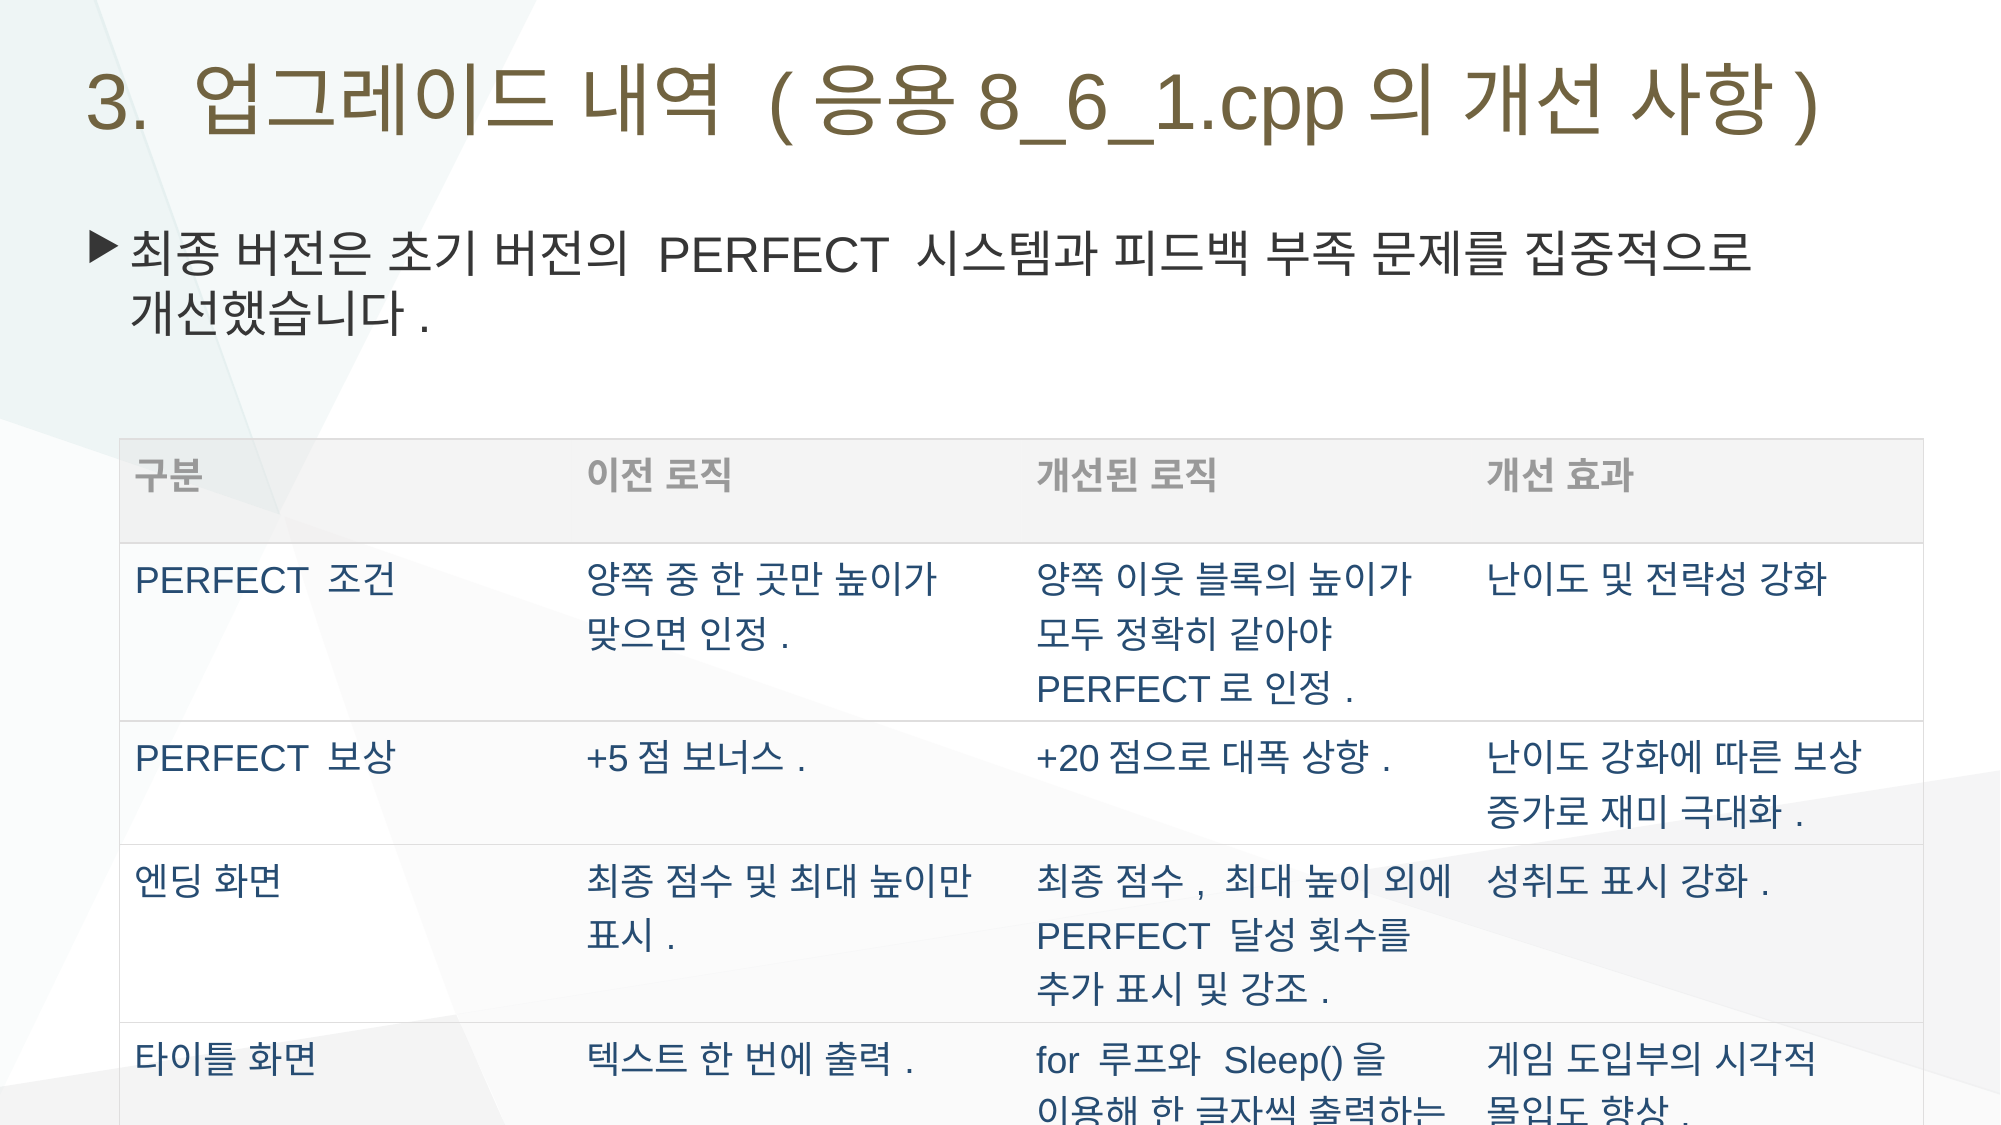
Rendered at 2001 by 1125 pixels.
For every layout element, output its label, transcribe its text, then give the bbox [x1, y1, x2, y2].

table_header 개선 효과 [1472, 440, 1923, 542]
table_cell +5점 보너스. [571, 722, 1021, 844]
table_cell 양쪽 중 한 곳만 높이가 맞으면 인정. [571, 544, 1021, 720]
table_cell PERFECT 조건 [120, 544, 571, 720]
title 3. 업그레이드 내역 (응용8_6_1.cpp의 개선 사항) [70, 20, 1925, 175]
table_header 구분 [120, 440, 571, 542]
table_cell PERFECT 보상 [120, 722, 571, 844]
list 최종 버전은 초기 버전의 PERFECT 시스템과 피드백 부족 문제를 집중적으로 개선했습니다. [70, 214, 1925, 1029]
table_cell 엔딩 화면 [120, 845, 571, 1022]
table_cell 성취도 표시 강화. [1472, 845, 1923, 1022]
table_cell 난이도 및 전략성 강화 [1472, 544, 1923, 720]
table_cell 타이틀 화면 [120, 1023, 571, 1125]
table_cell 텍스트 한 번에 출력. [571, 1023, 1021, 1125]
table_cell 게임 도입부의 시각적 몰입도 향상. [1472, 1023, 1923, 1125]
table_header 개선된 로직 [1021, 440, 1472, 542]
table_header 이전 로직 [571, 440, 1021, 542]
table_cell for 루프와 Sleep()을 이용해 한 글자씩 출력하는 애니메이션 적용. [1021, 1023, 1472, 1125]
table_cell 최종 점수 및 최대 높이만 표시. [571, 845, 1021, 1022]
table_cell 최종 점수, 최대 높이 외에 PERFECT 달성 횟수를 추가 표시 및 강조. [1021, 845, 1472, 1022]
table_cell 양쪽 이웃 블록의 높이가 모두 정확히 같아야 PERFECT로 인정. [1021, 544, 1472, 720]
table_cell 난이도 강화에 따른 보상 증가로 재미 극대화. [1472, 722, 1923, 844]
table_cell +20점으로 대폭 상향. [1021, 722, 1472, 844]
